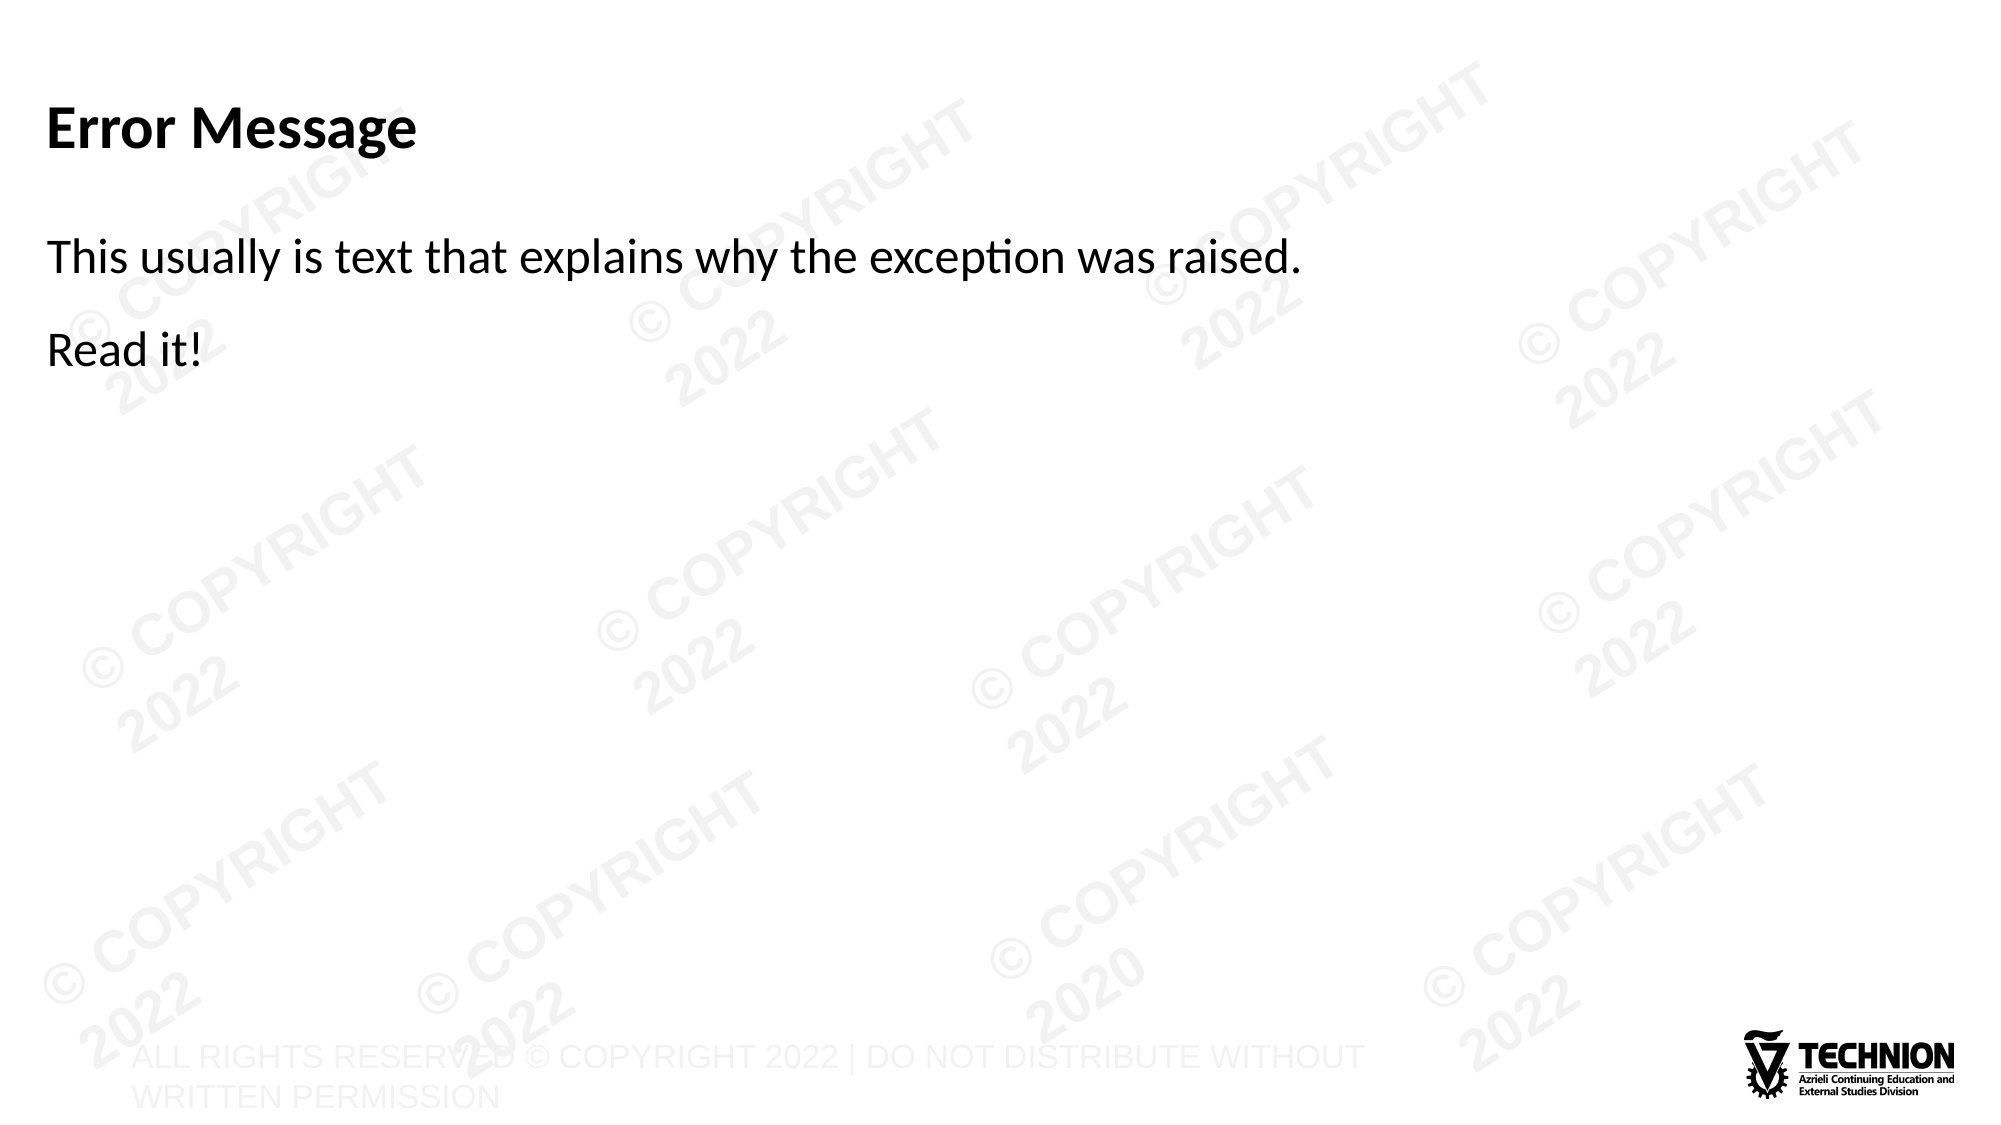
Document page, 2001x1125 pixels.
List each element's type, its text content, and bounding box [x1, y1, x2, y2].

title Error Message [31, 45, 2000, 212]
list This usually is text that explains why the exception was raised. Read it! [31, 216, 1969, 1125]
